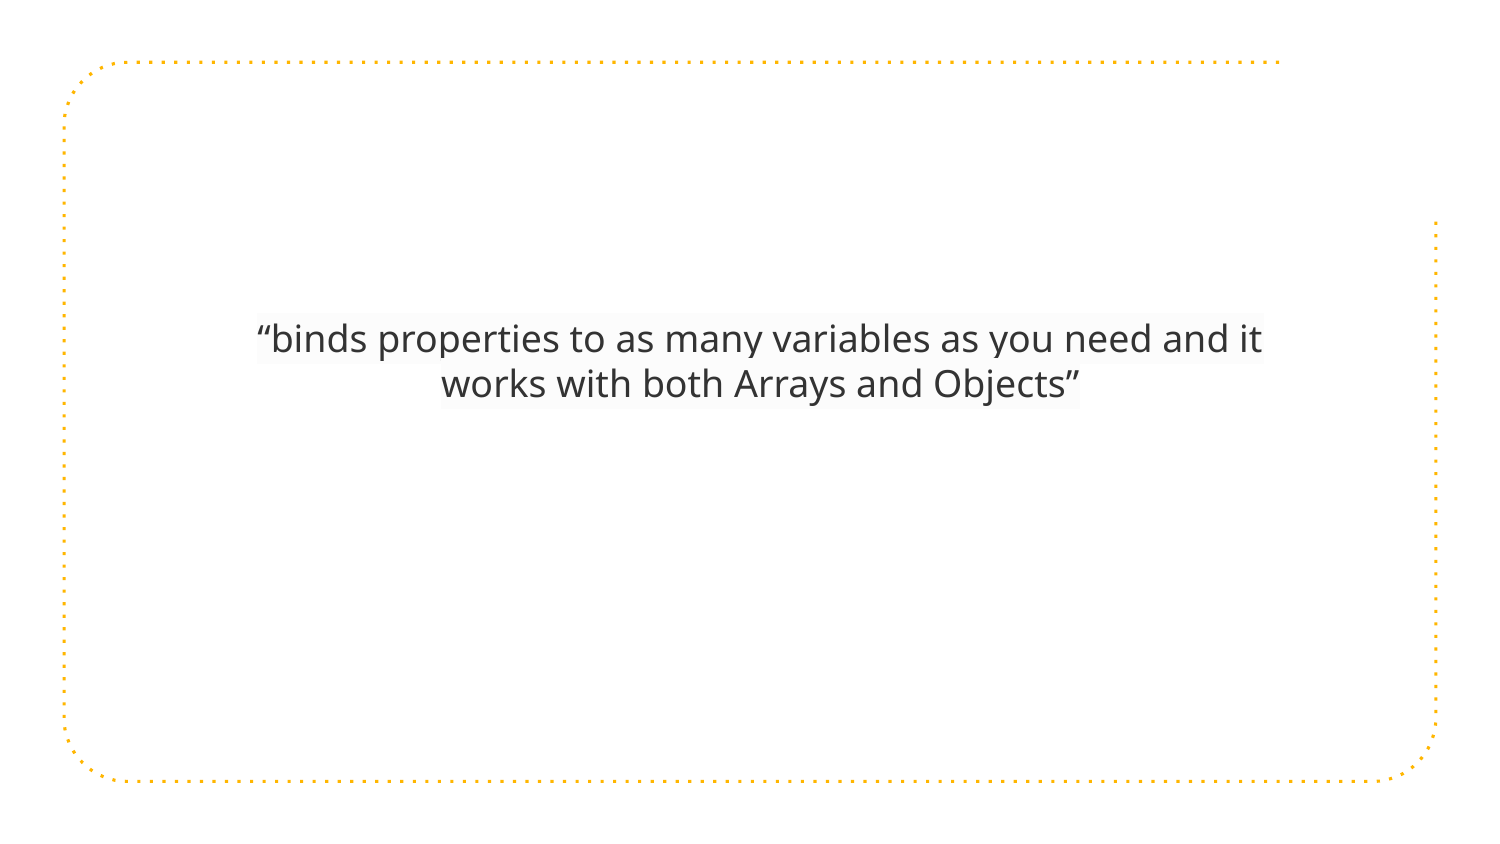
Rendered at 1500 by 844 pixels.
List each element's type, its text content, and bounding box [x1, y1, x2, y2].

list “binds properties to as many variables as you need and it works with both Arrays and Objects” [239, 300, 1282, 581]
